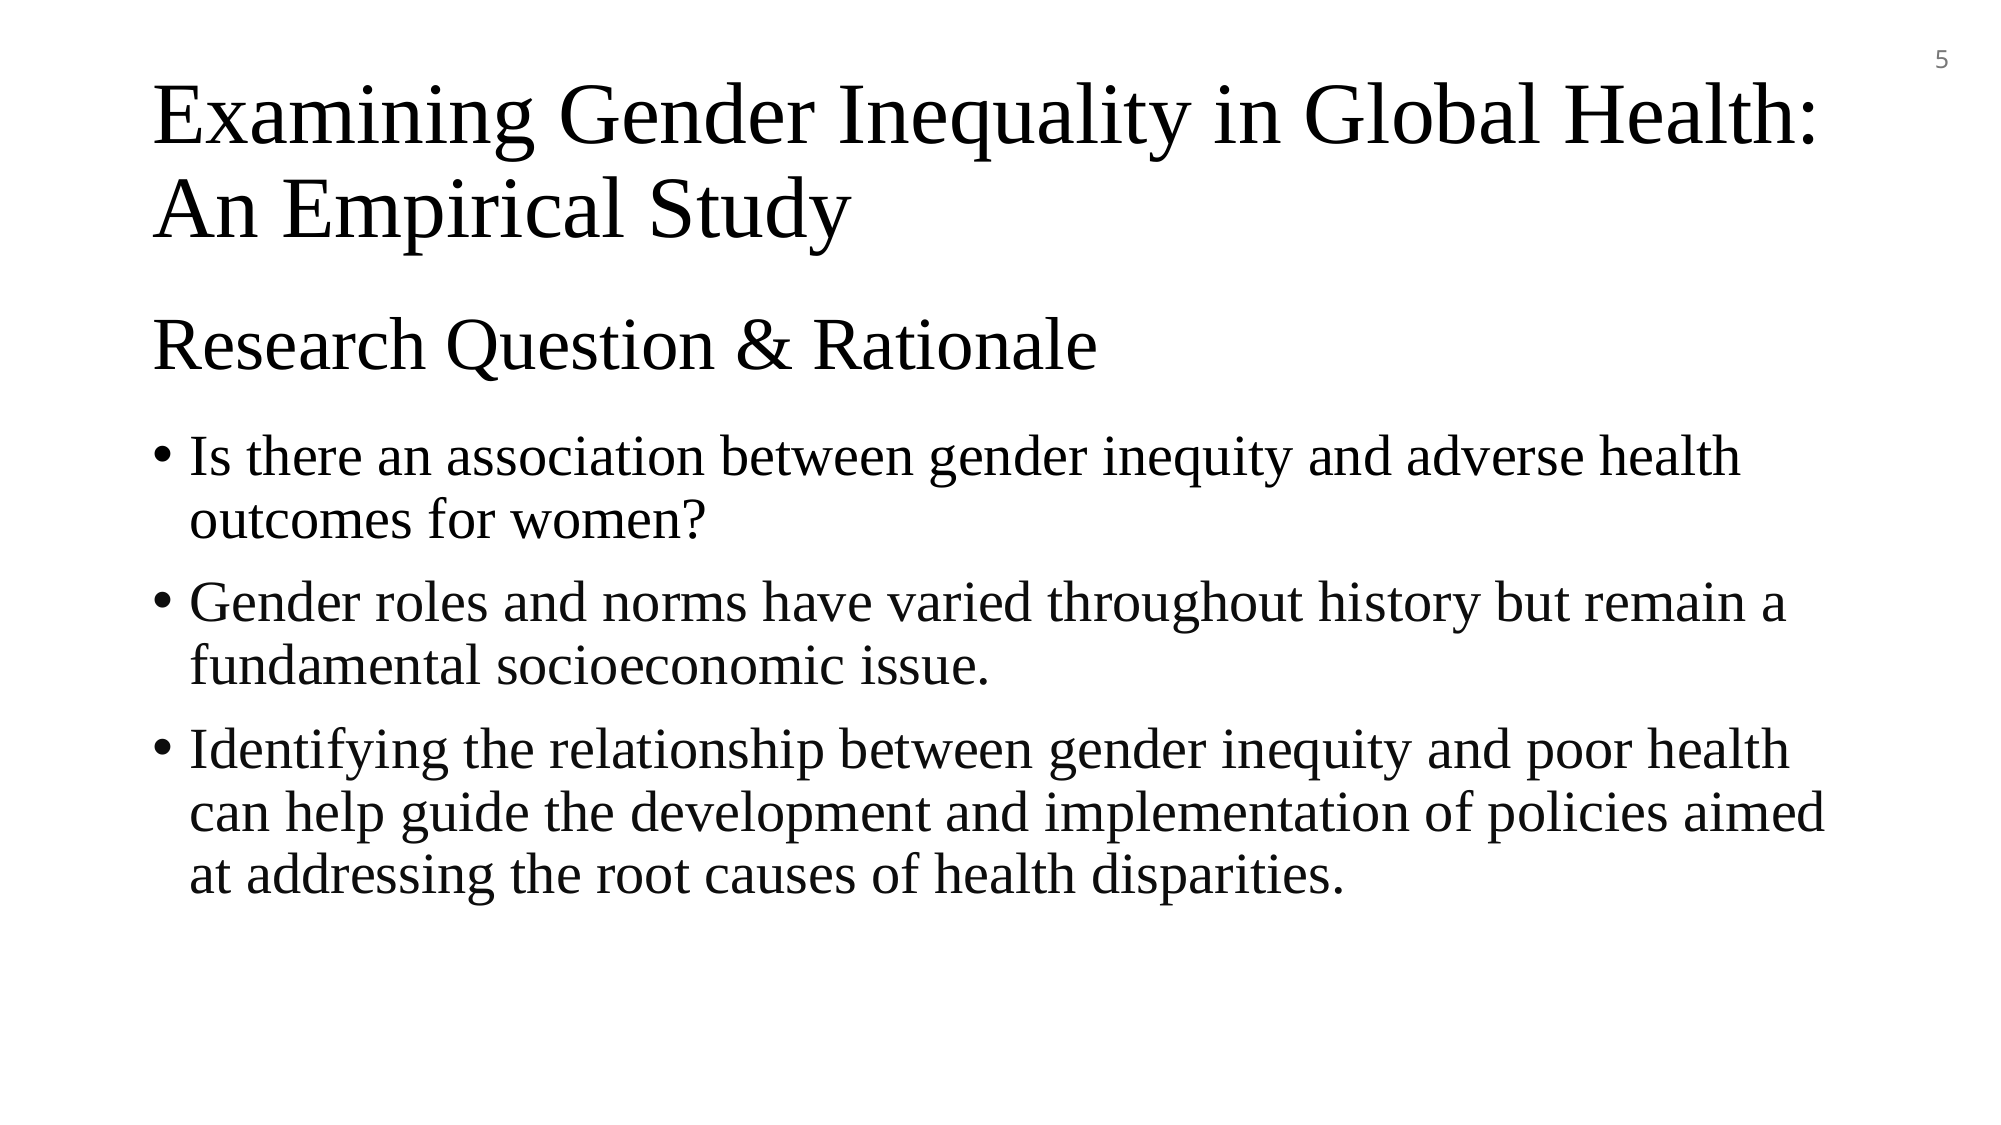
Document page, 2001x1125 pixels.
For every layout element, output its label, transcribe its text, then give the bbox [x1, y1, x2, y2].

text_box Examining Gender Inequality in Global Health: An Empirical Study [137, 53, 1863, 272]
title Research Question & Rationale [137, 272, 1863, 417]
slide_number 5 [1513, 30, 1964, 91]
list Is there an association between gender inequity and adverse health outcomes for women? Gender roles and norms have varied throughout history but remain a fundamental socioeconomic issue. Identifying the relationship between gender inequity and poor health can help guide the development and implementation of policies aimed at addressing the root causes of health disparities. [137, 417, 1863, 1125]
